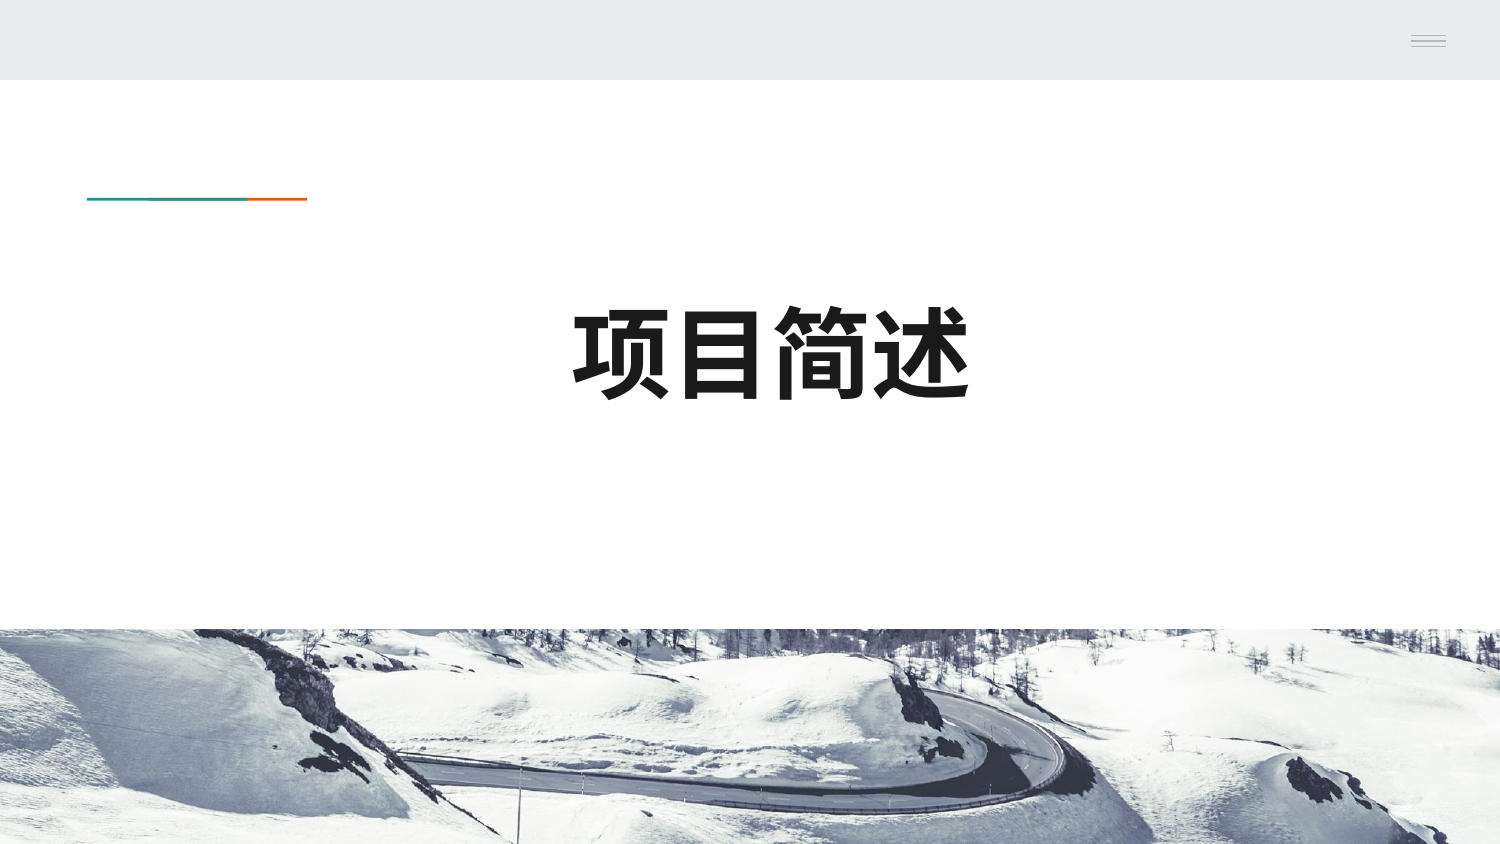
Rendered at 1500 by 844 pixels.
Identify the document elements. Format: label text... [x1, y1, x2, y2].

title 项目简述 [94, 276, 1357, 364]
picture [0, 628, 1500, 844]
